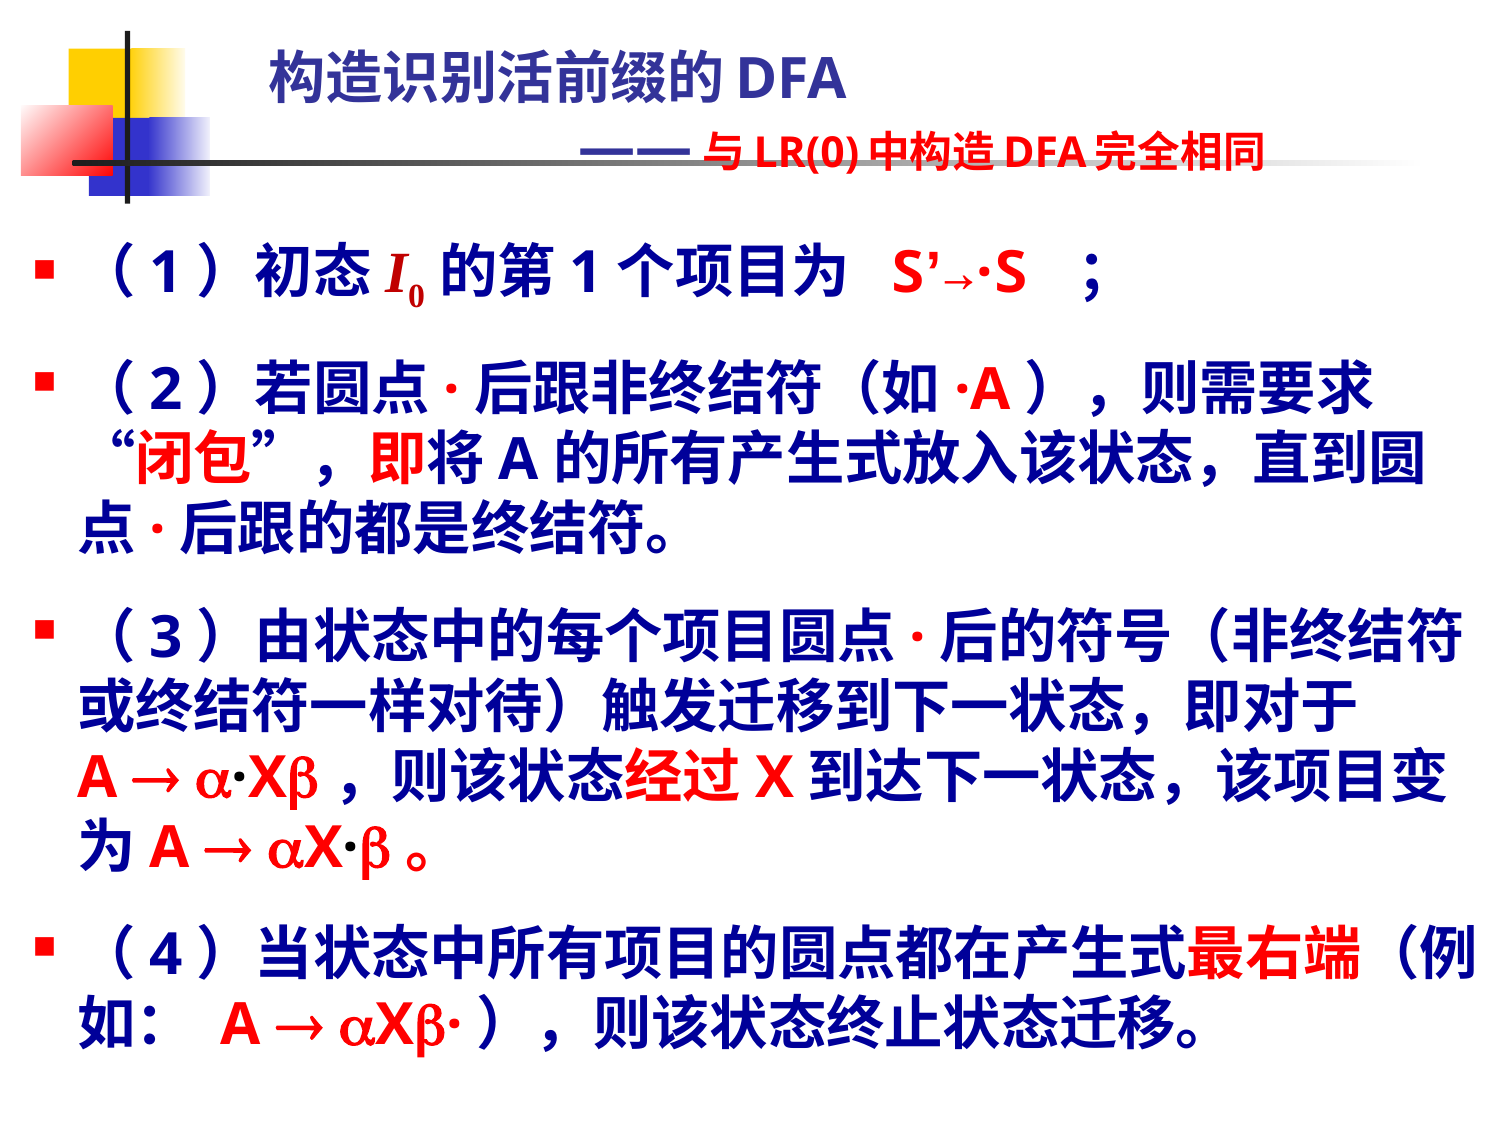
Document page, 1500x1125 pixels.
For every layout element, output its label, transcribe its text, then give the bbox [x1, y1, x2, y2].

title 构造识别活前缀的DFA ——与LR(0)中构造DFA完全相同 [253, 30, 1388, 187]
list （1）初态I0的第1个项目为 S’→·S ； （2）若圆点·后跟非终结符（如·A），则需要求“闭包”，即将A的所有产生式放入该状态，直到圆点·后跟的都是终结符。 （3）由状态中的每个项目圆点·后的符号（非终结符或终结符一样对待）触发迁移到下一状态，即对于 A  ·X，则该状态经过X到达下一状态，该项目变为A  X·。 （4）当状态中所有项目的圆点都在产生式最右端（例如： A  X·），则该状态终止状态迁移。 [17, 226, 1498, 1071]
